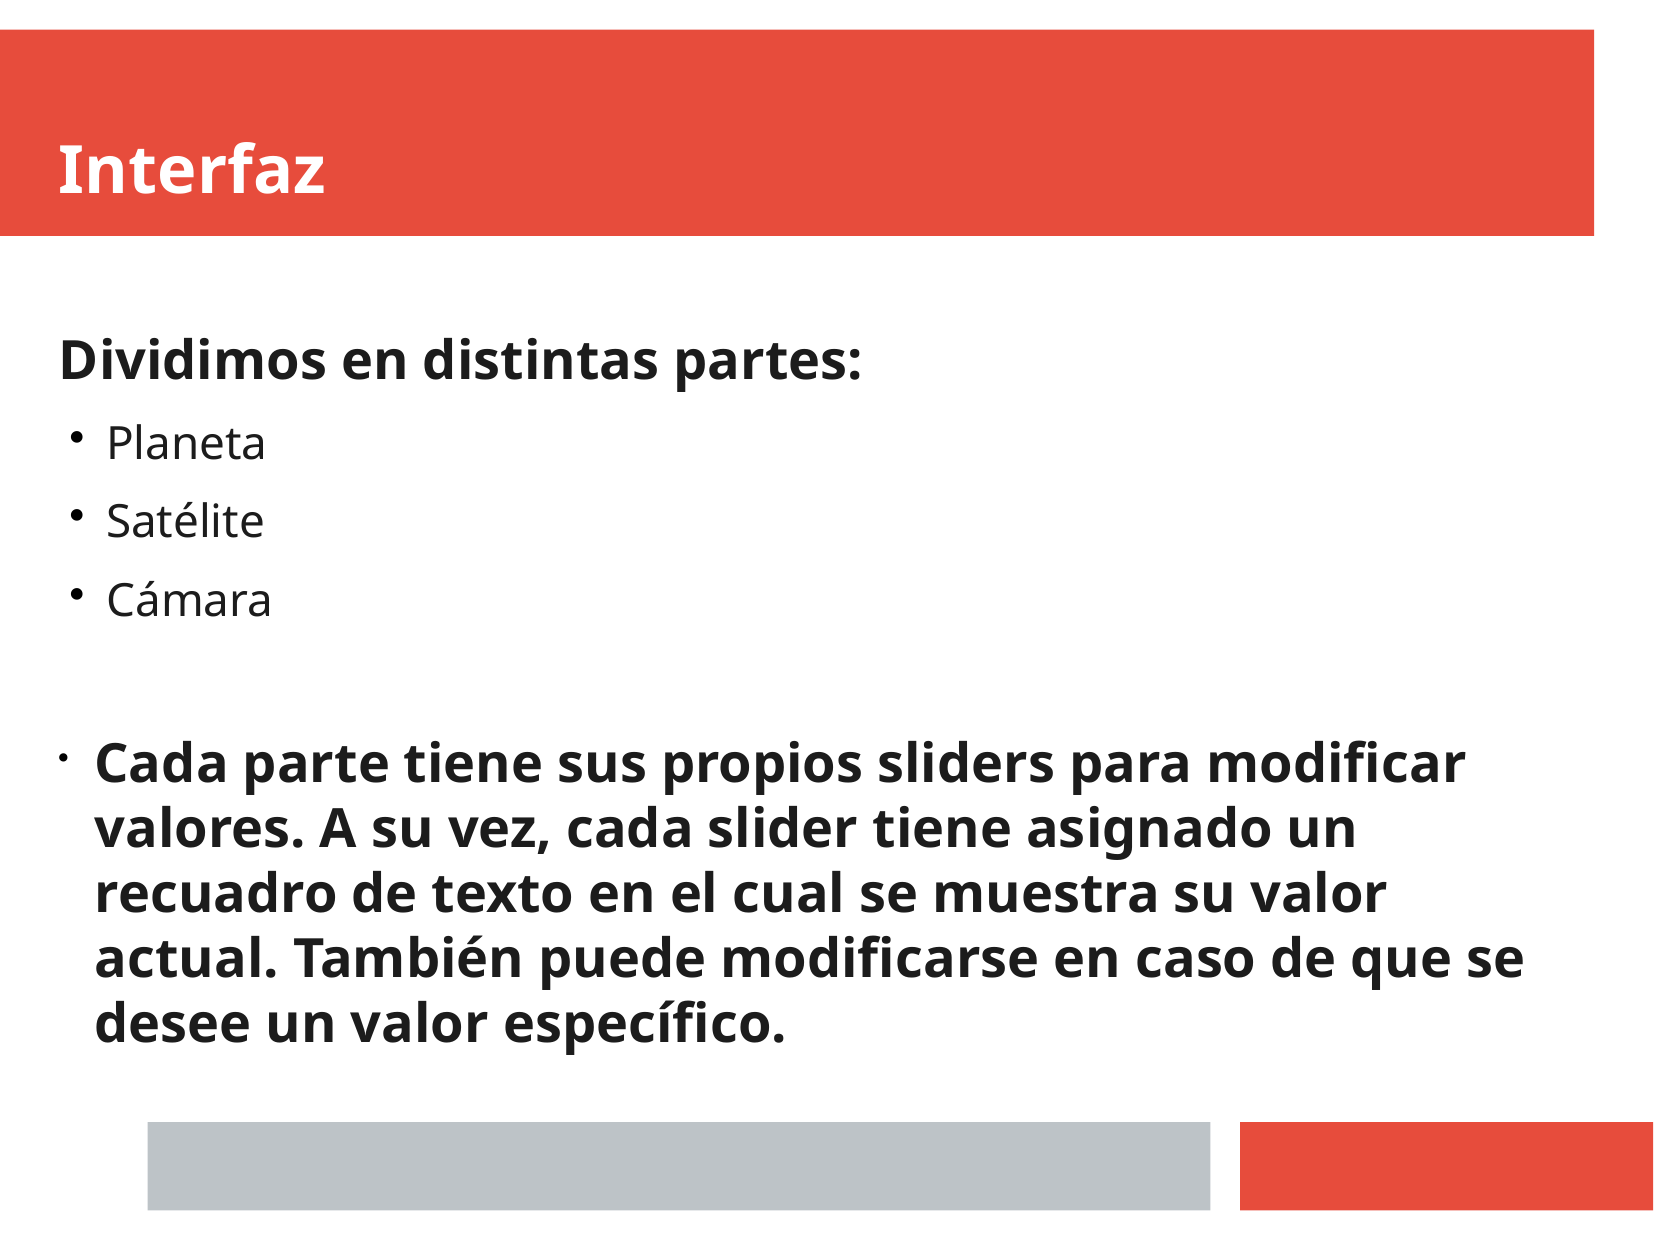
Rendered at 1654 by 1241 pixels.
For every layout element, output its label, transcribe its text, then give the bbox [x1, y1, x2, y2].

text_box Interfaz [59, 59, 1595, 207]
text_box Dividimos en distintas partes: Planeta Satélite Cámara Cada parte tiene sus propios sliders para modificar valores. A su vez, cada slider tiene asignado un recuadro de texto en el cual se muestra su valor actual. También puede modificarse en caso de que se desee un valor específico. [59, 324, 1565, 1093]
